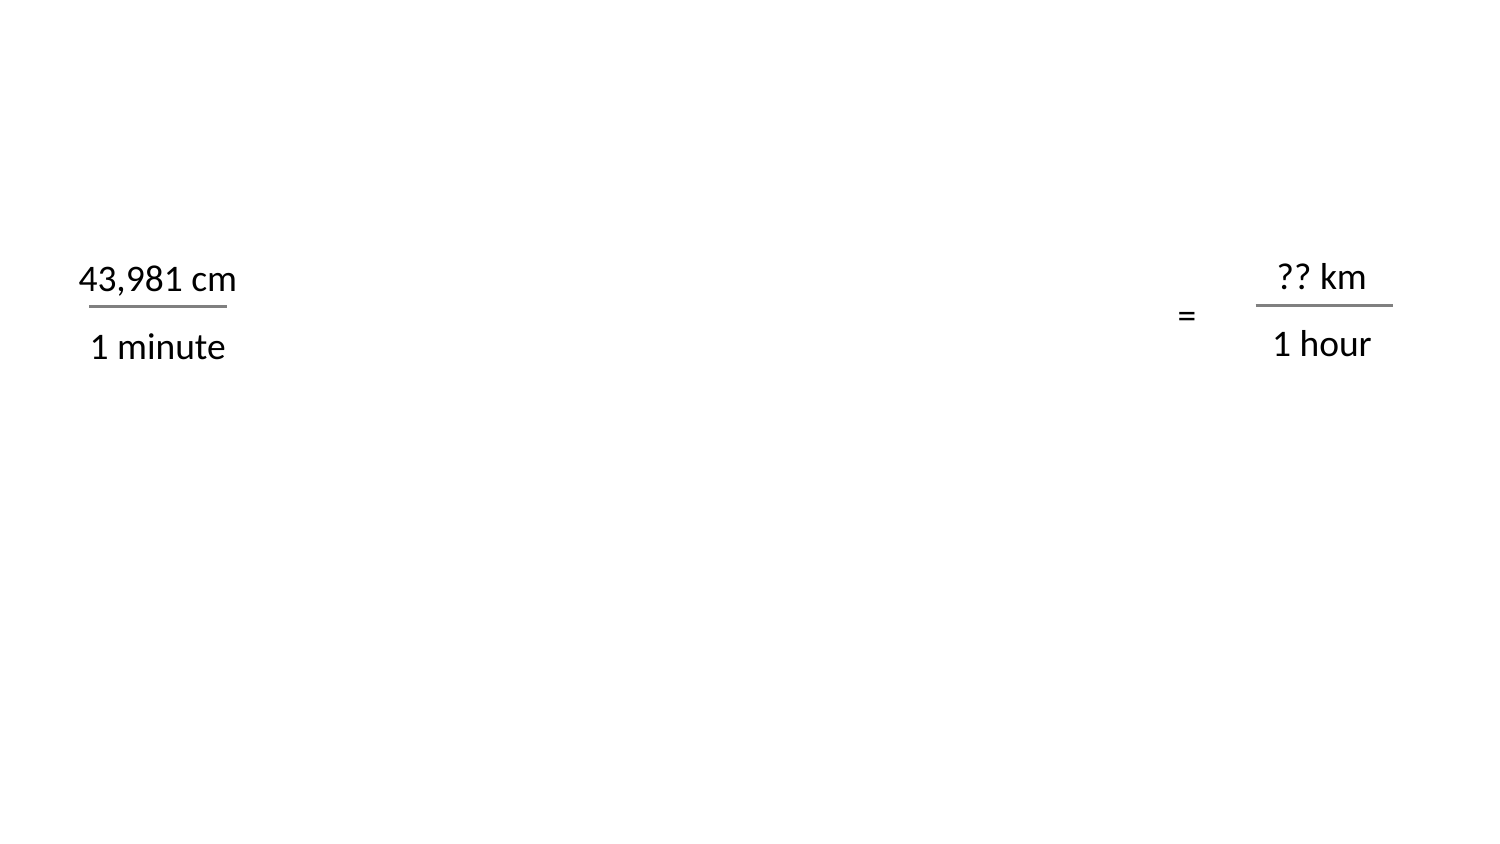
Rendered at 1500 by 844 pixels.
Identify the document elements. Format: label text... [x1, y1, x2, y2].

text_box 43,981 cm 1 minute [63, 224, 252, 375]
text_box = [1162, 260, 1212, 344]
text_box ?? km 1 hour [1257, 313, 1387, 372]
text_box ?? km 1 hour [1257, 221, 1387, 304]
